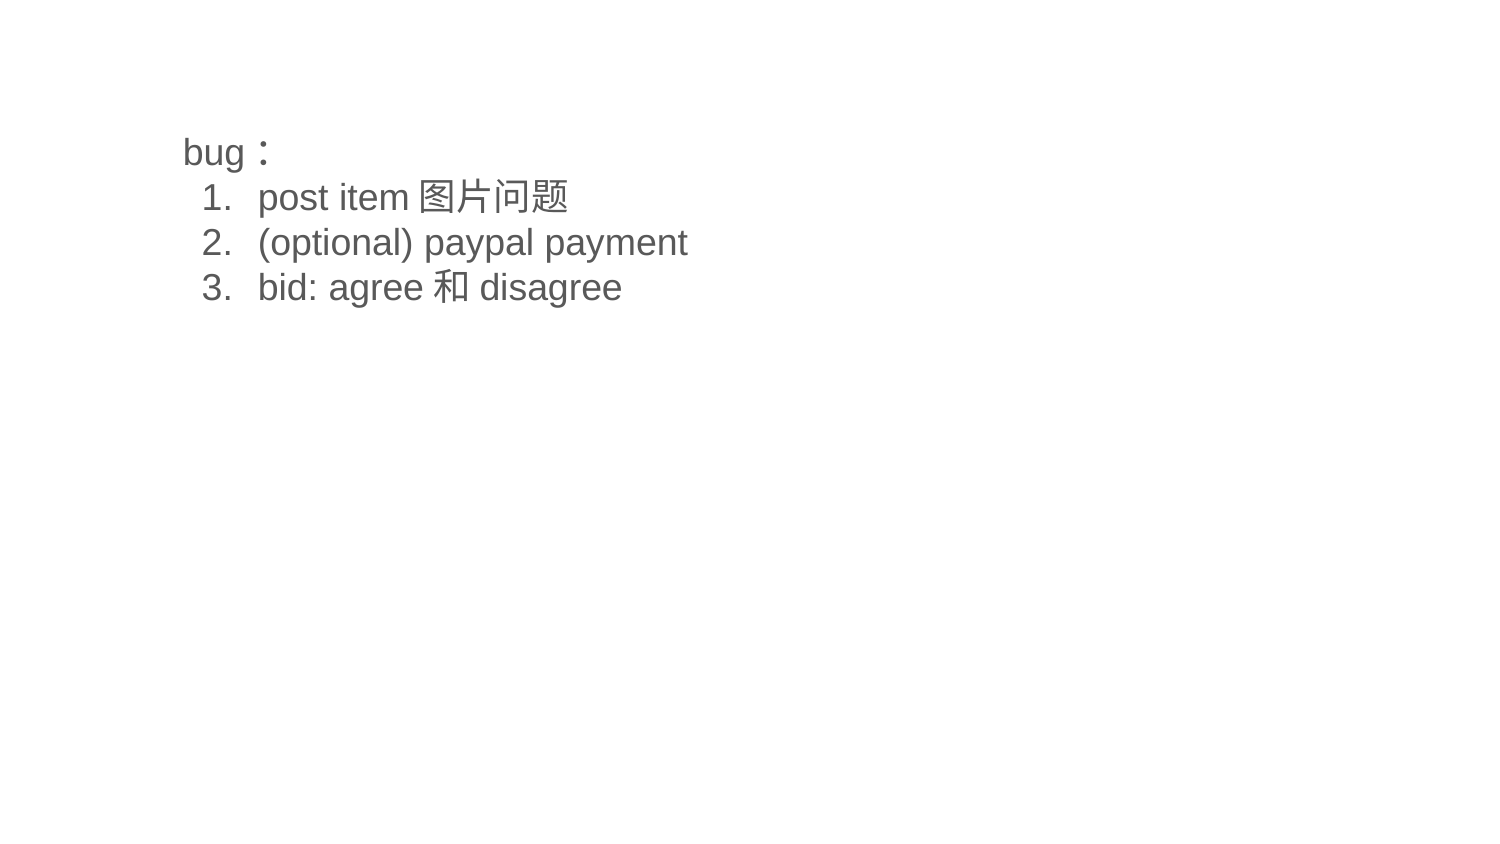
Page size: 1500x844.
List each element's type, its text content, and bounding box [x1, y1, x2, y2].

text_box bug： post item图片问题 (optional) paypal payment bid: agree和disagree [167, 113, 1176, 655]
